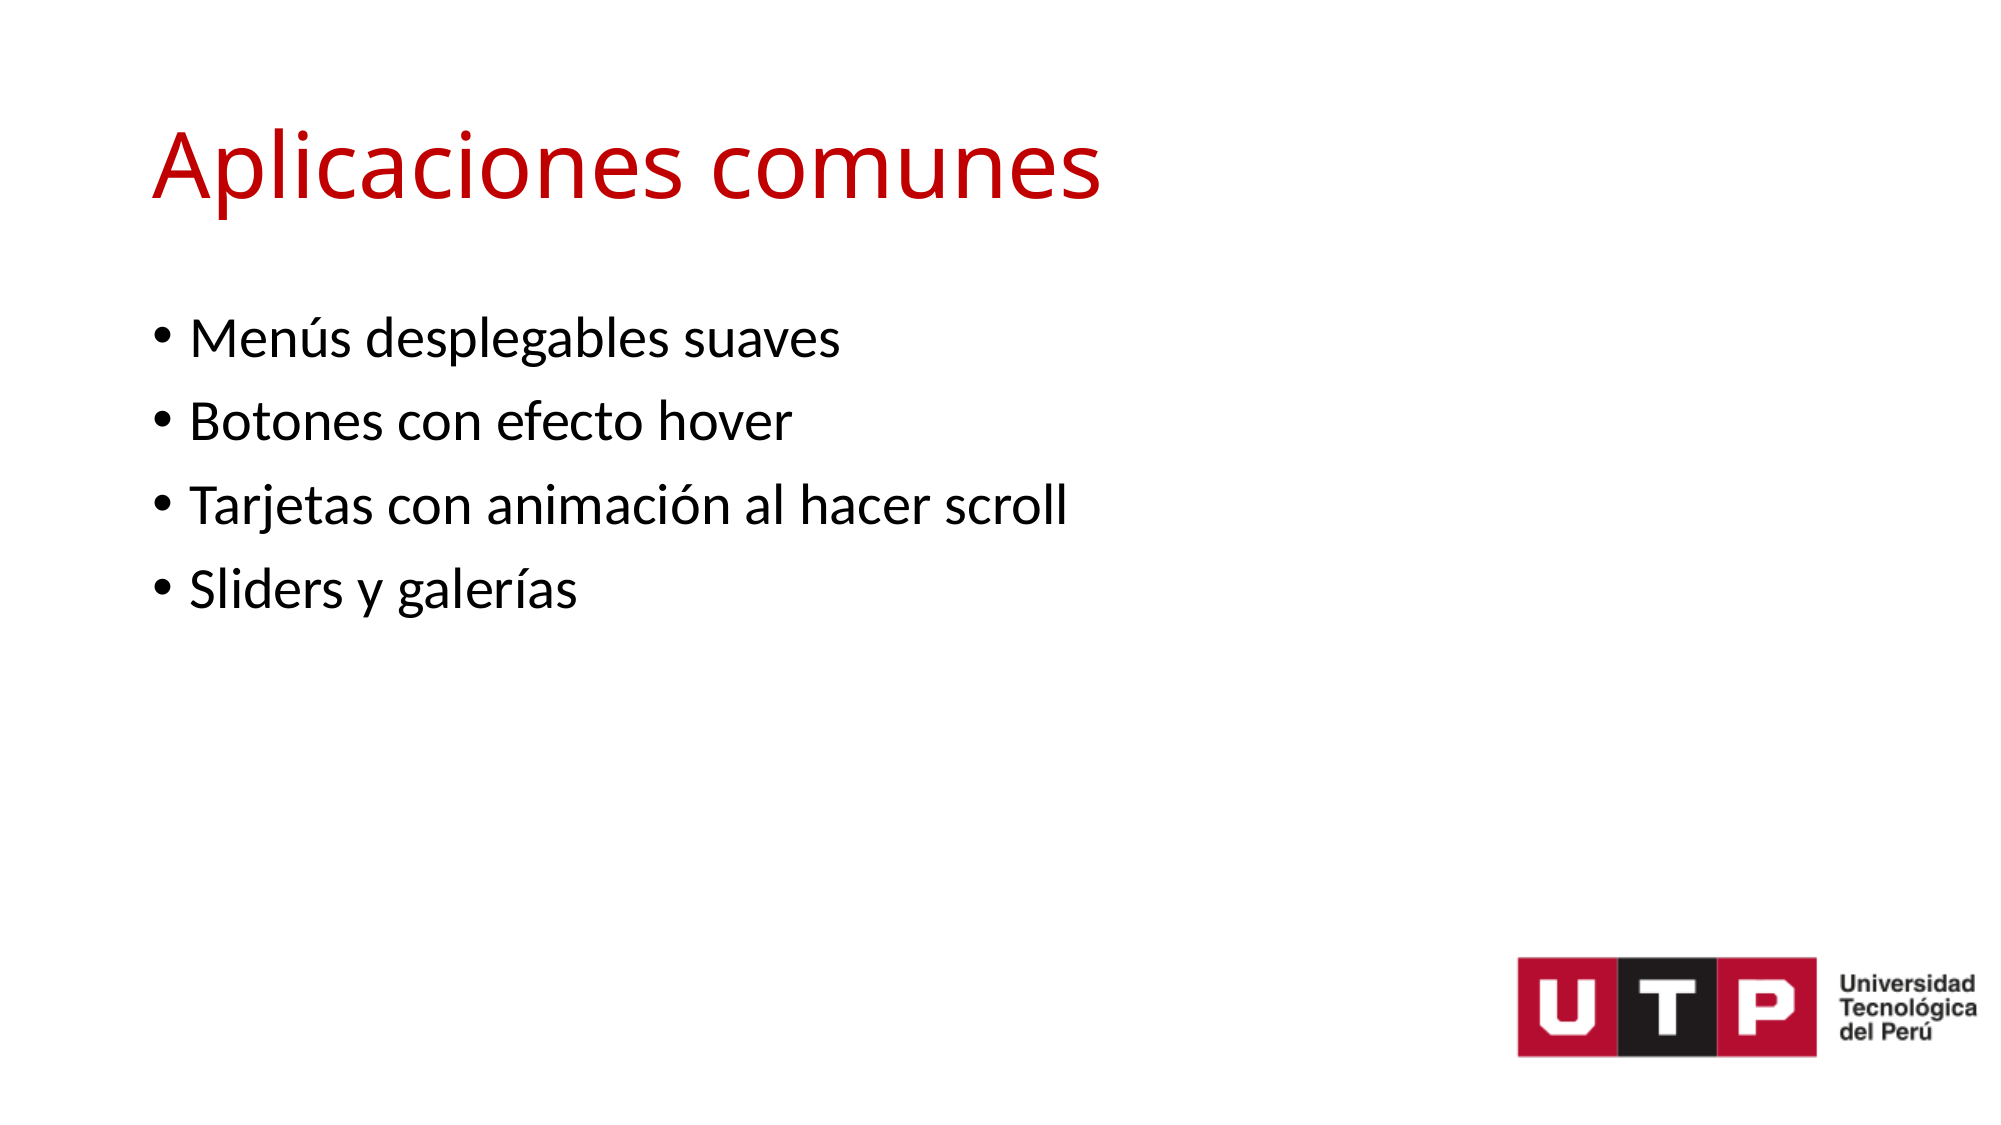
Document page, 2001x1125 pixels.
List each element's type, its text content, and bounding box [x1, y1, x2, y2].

list Menús desplegables suaves Botones con efecto hover Tarjetas con animación al hacer scroll Sliders y galerías [137, 299, 1863, 1014]
title Aplicaciones comunes [137, 59, 1863, 278]
picture [1484, 923, 2000, 1083]
